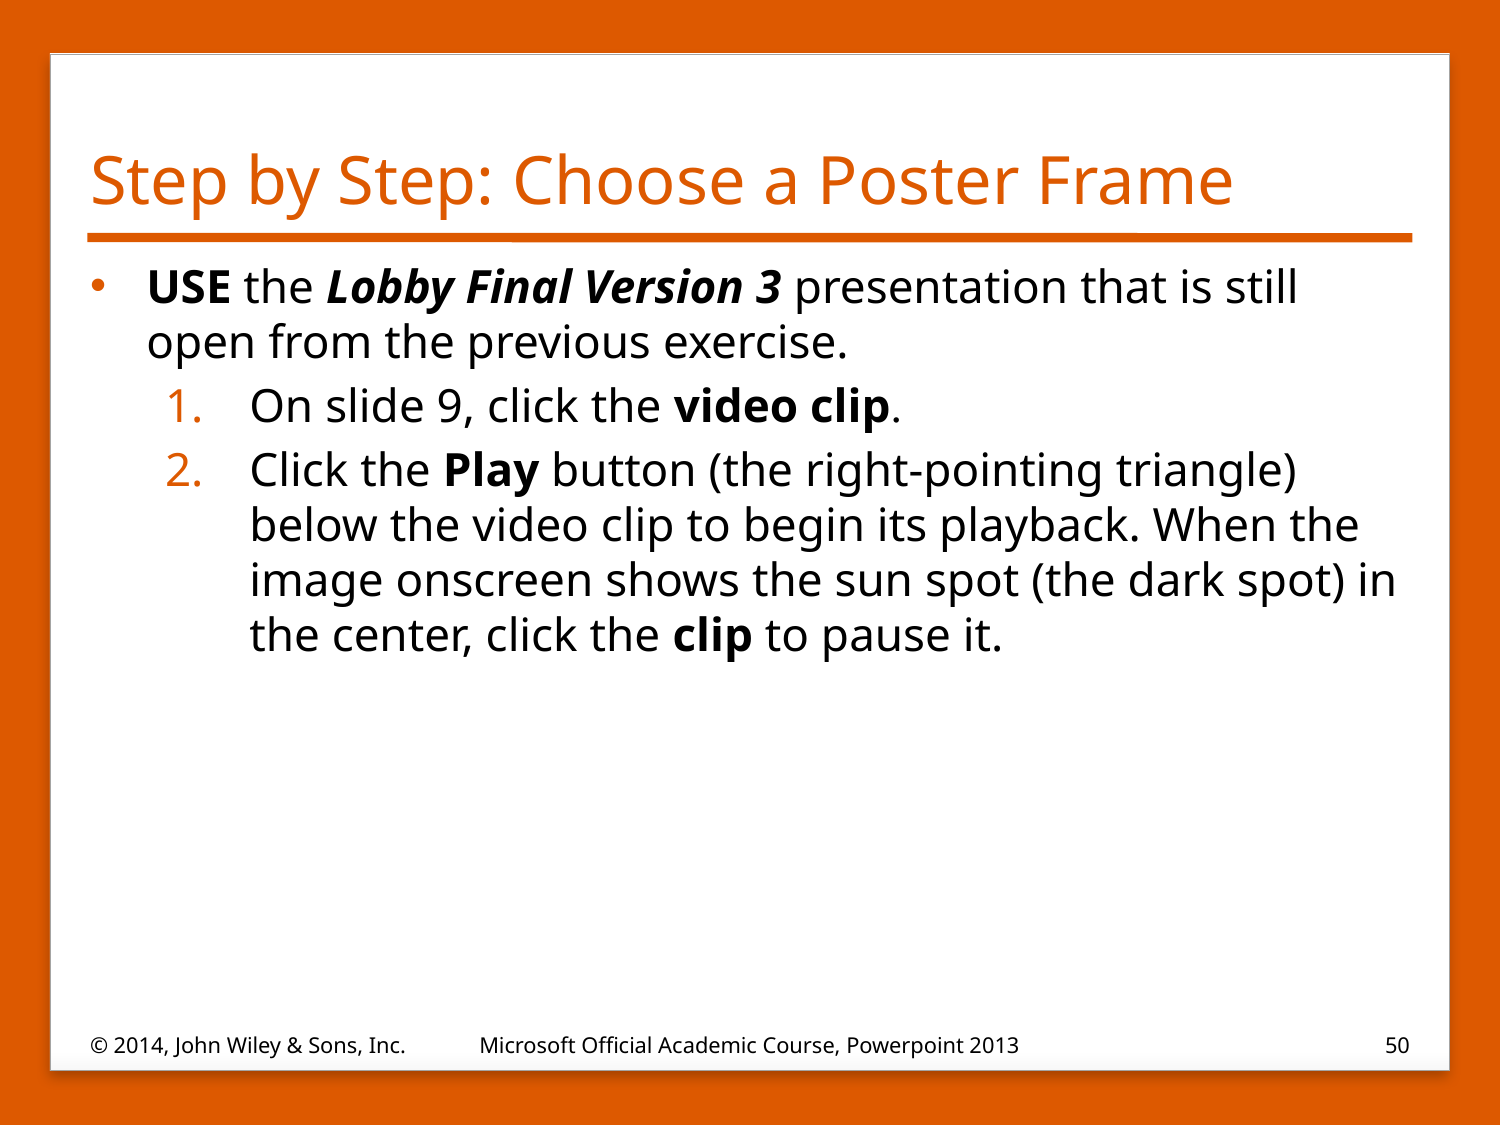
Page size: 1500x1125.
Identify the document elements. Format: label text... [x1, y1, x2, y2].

list USE the Lobby Final Version 3 presentation that is still open from the previous exercise. On slide 9, click the video clip. Click the Play button (the right-pointing triangle) below the video clip to begin its playback. When the image onscreen shows the sun spot (the dark spot) in the center, click the clip to pause it. [75, 249, 1425, 1063]
slide_number © 2014, John Wiley & Sons, Inc. [74, 1024, 426, 1103]
slide_number 50 [1074, 1024, 1426, 1103]
footer Microsoft Official Academic Course, Powerpoint 2013 [449, 1024, 1051, 1103]
title Step by Step: Choose a Poster Frame [74, 74, 1426, 226]
